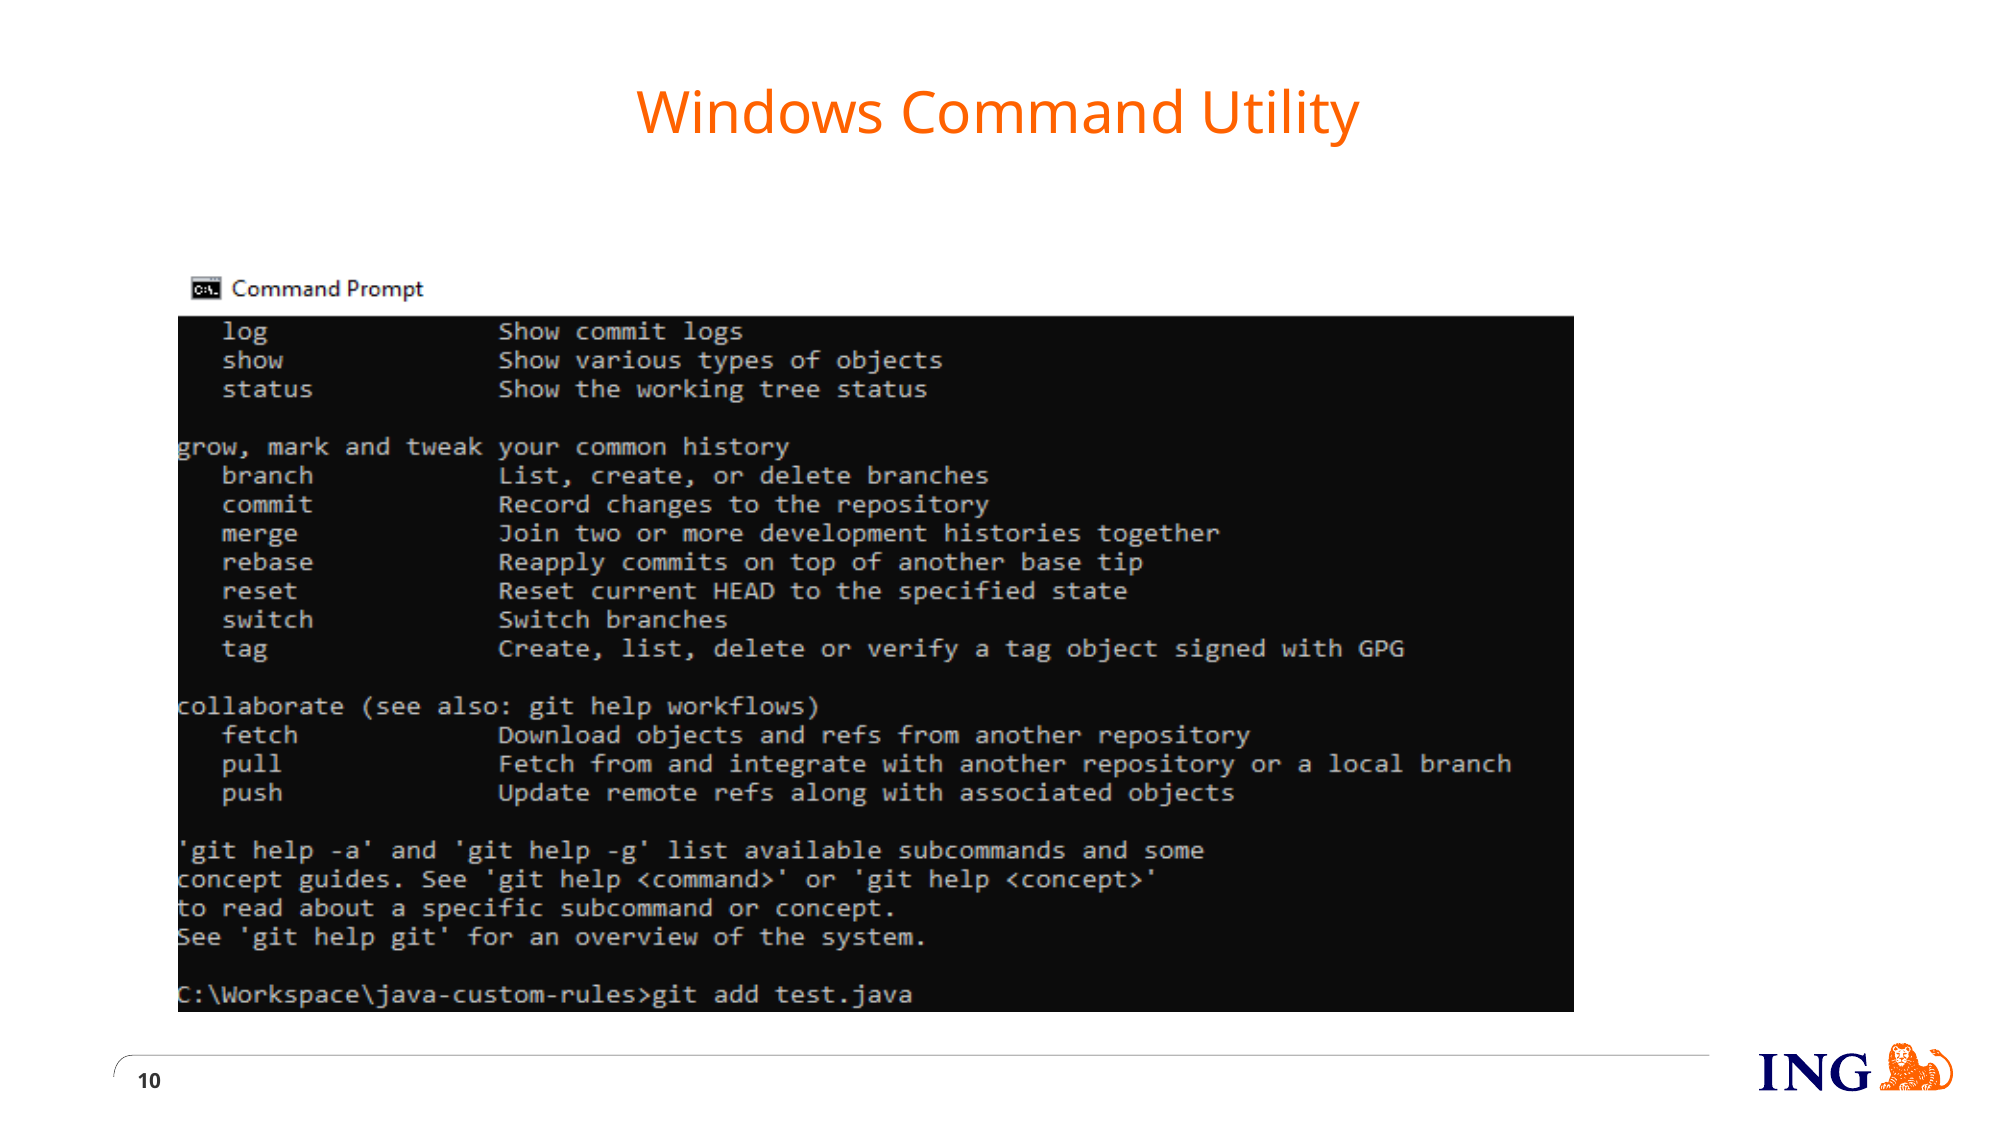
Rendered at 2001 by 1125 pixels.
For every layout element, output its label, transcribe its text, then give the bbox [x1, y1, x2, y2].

title Windows Command Utility [138, 46, 1858, 187]
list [178, 266, 1574, 1012]
slide_number 10 [137, 1065, 219, 1097]
